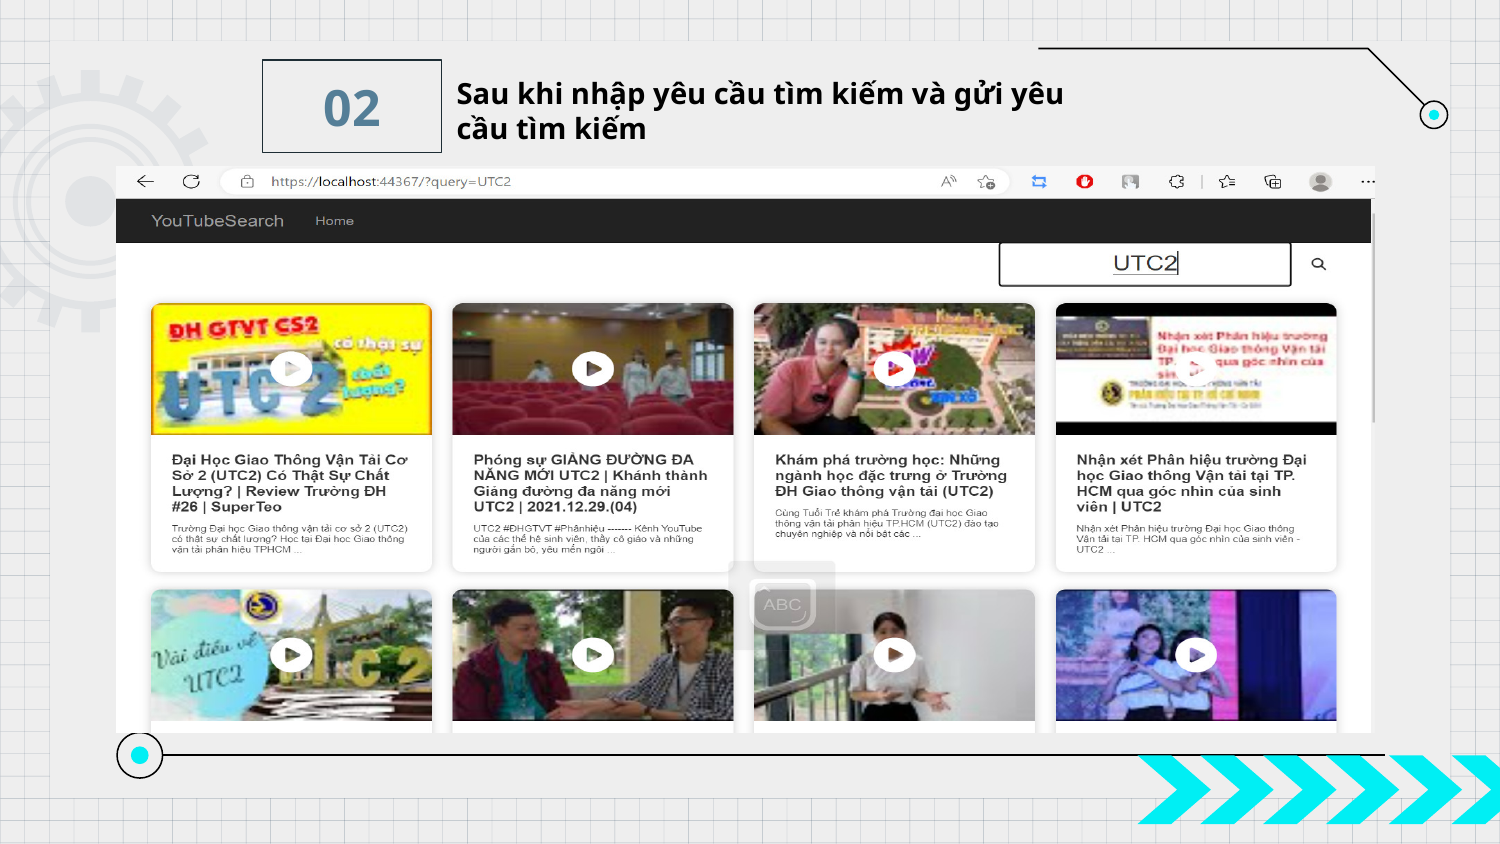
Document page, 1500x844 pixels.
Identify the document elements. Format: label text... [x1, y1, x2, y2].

picture [116, 166, 1375, 733]
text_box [1137, 754, 1500, 825]
title 02 [262, 59, 442, 153]
title Sau khi nhập yêu cầu tìm kiếm và gửi yêu cầu tìm kiếm [442, 60, 1086, 153]
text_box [116, 732, 1385, 793]
